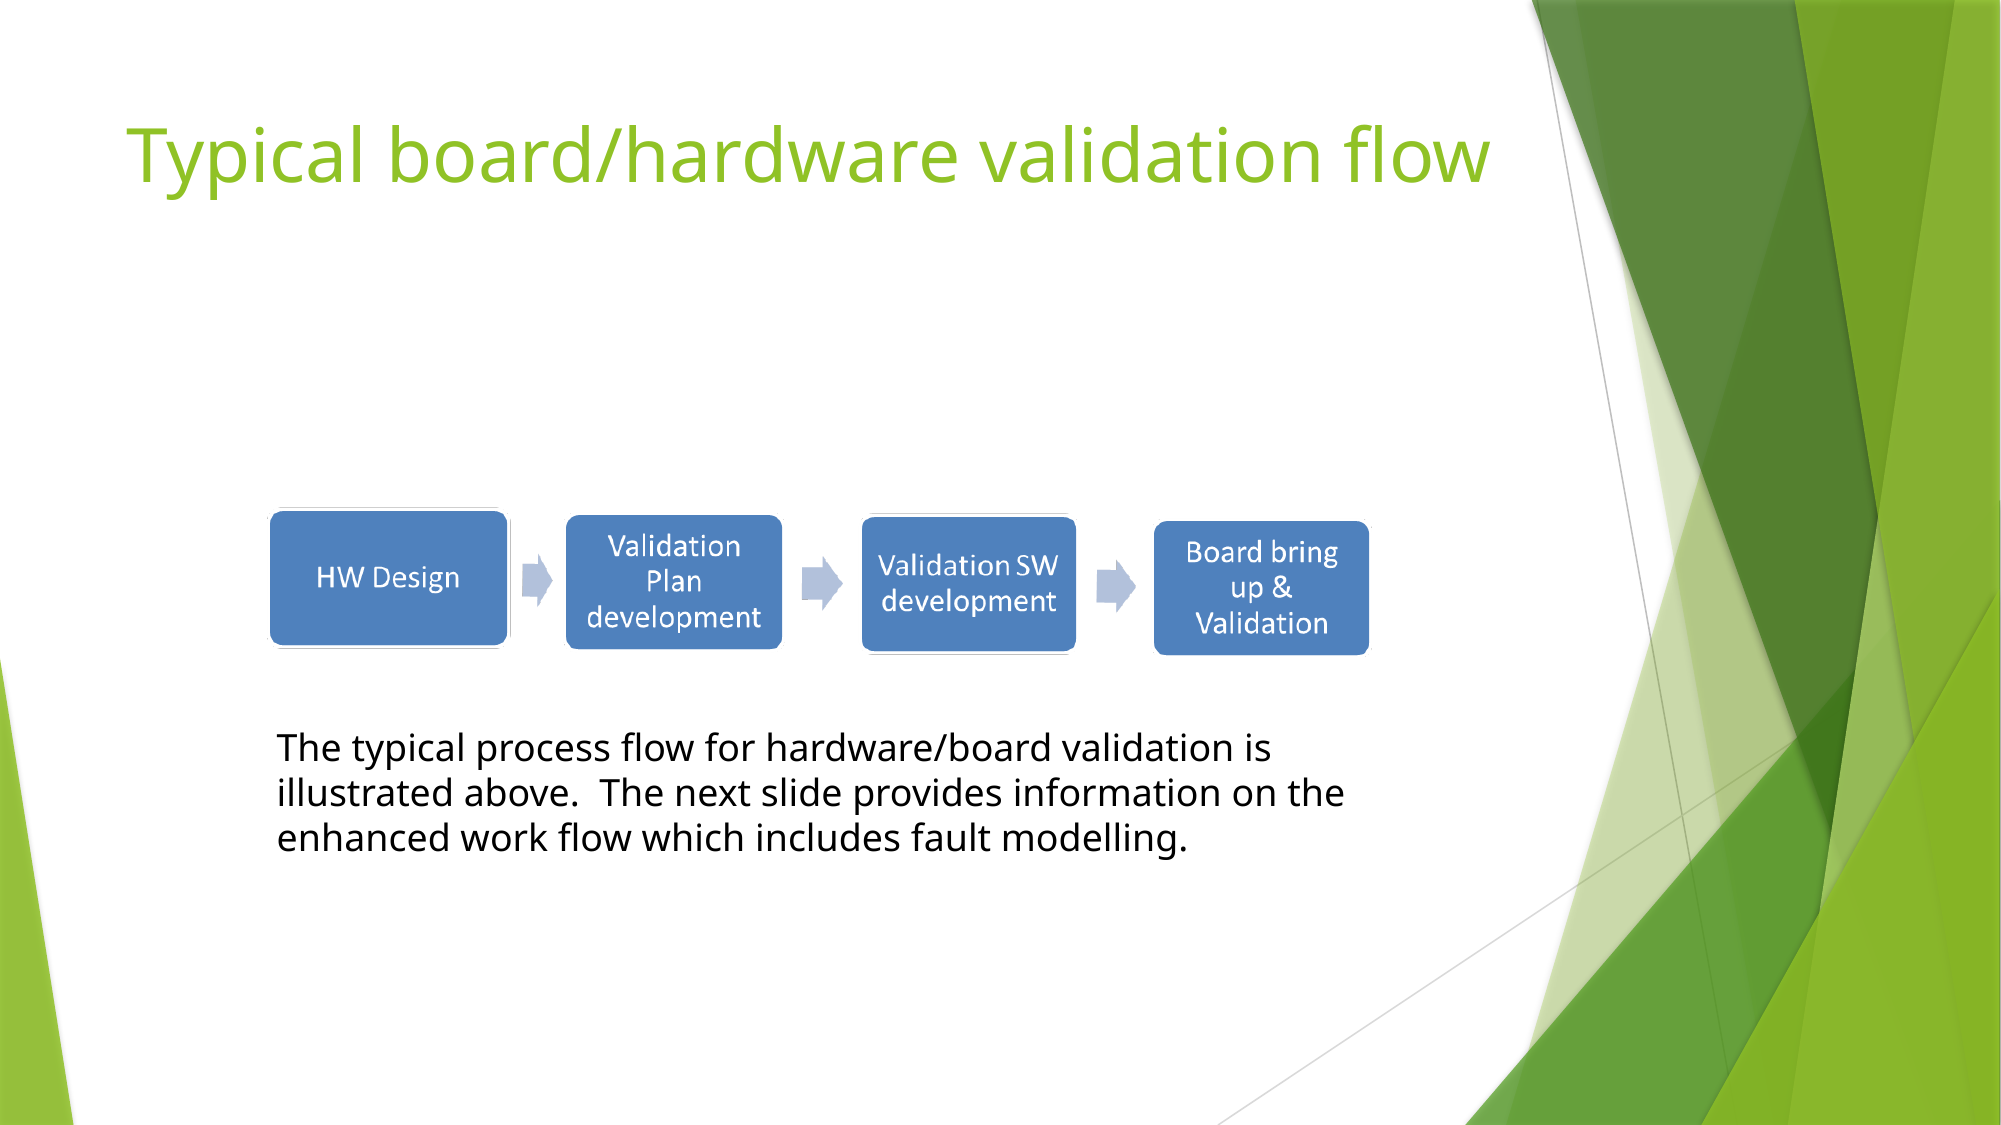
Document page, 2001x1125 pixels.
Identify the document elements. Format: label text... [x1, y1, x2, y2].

title Typical board/hardware validation flow [111, 99, 1522, 317]
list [236, 353, 1396, 992]
